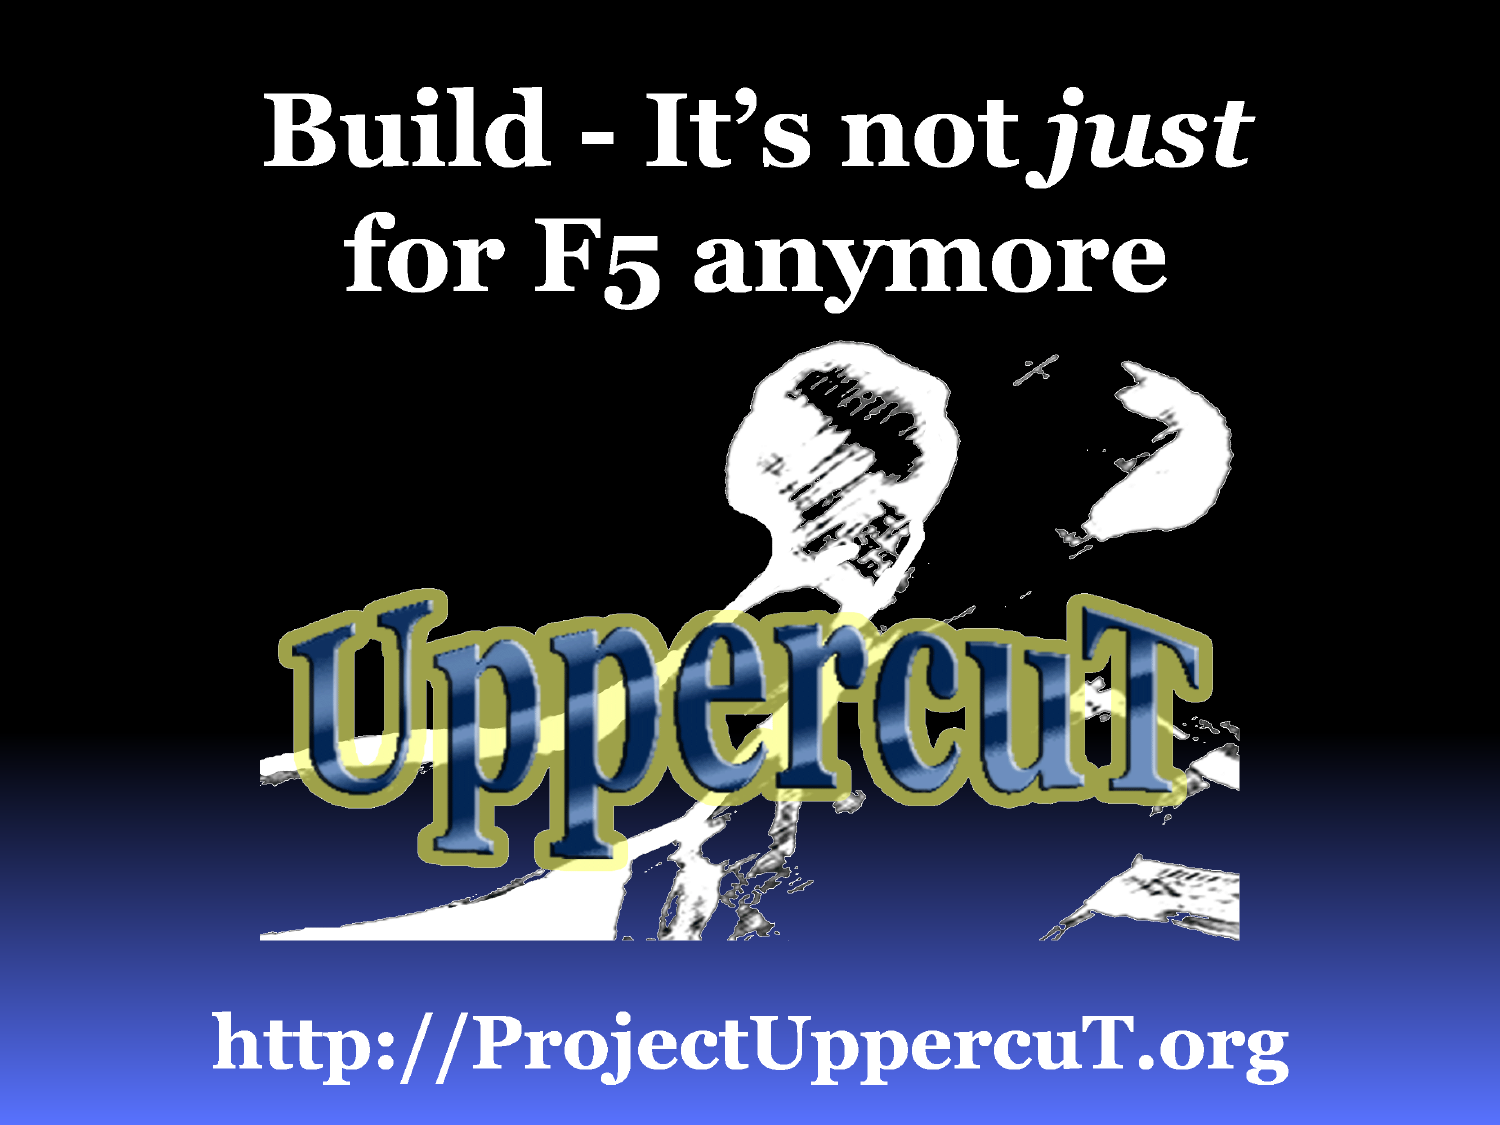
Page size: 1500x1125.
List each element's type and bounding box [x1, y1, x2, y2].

picture [186, 0, 1313, 1125]
